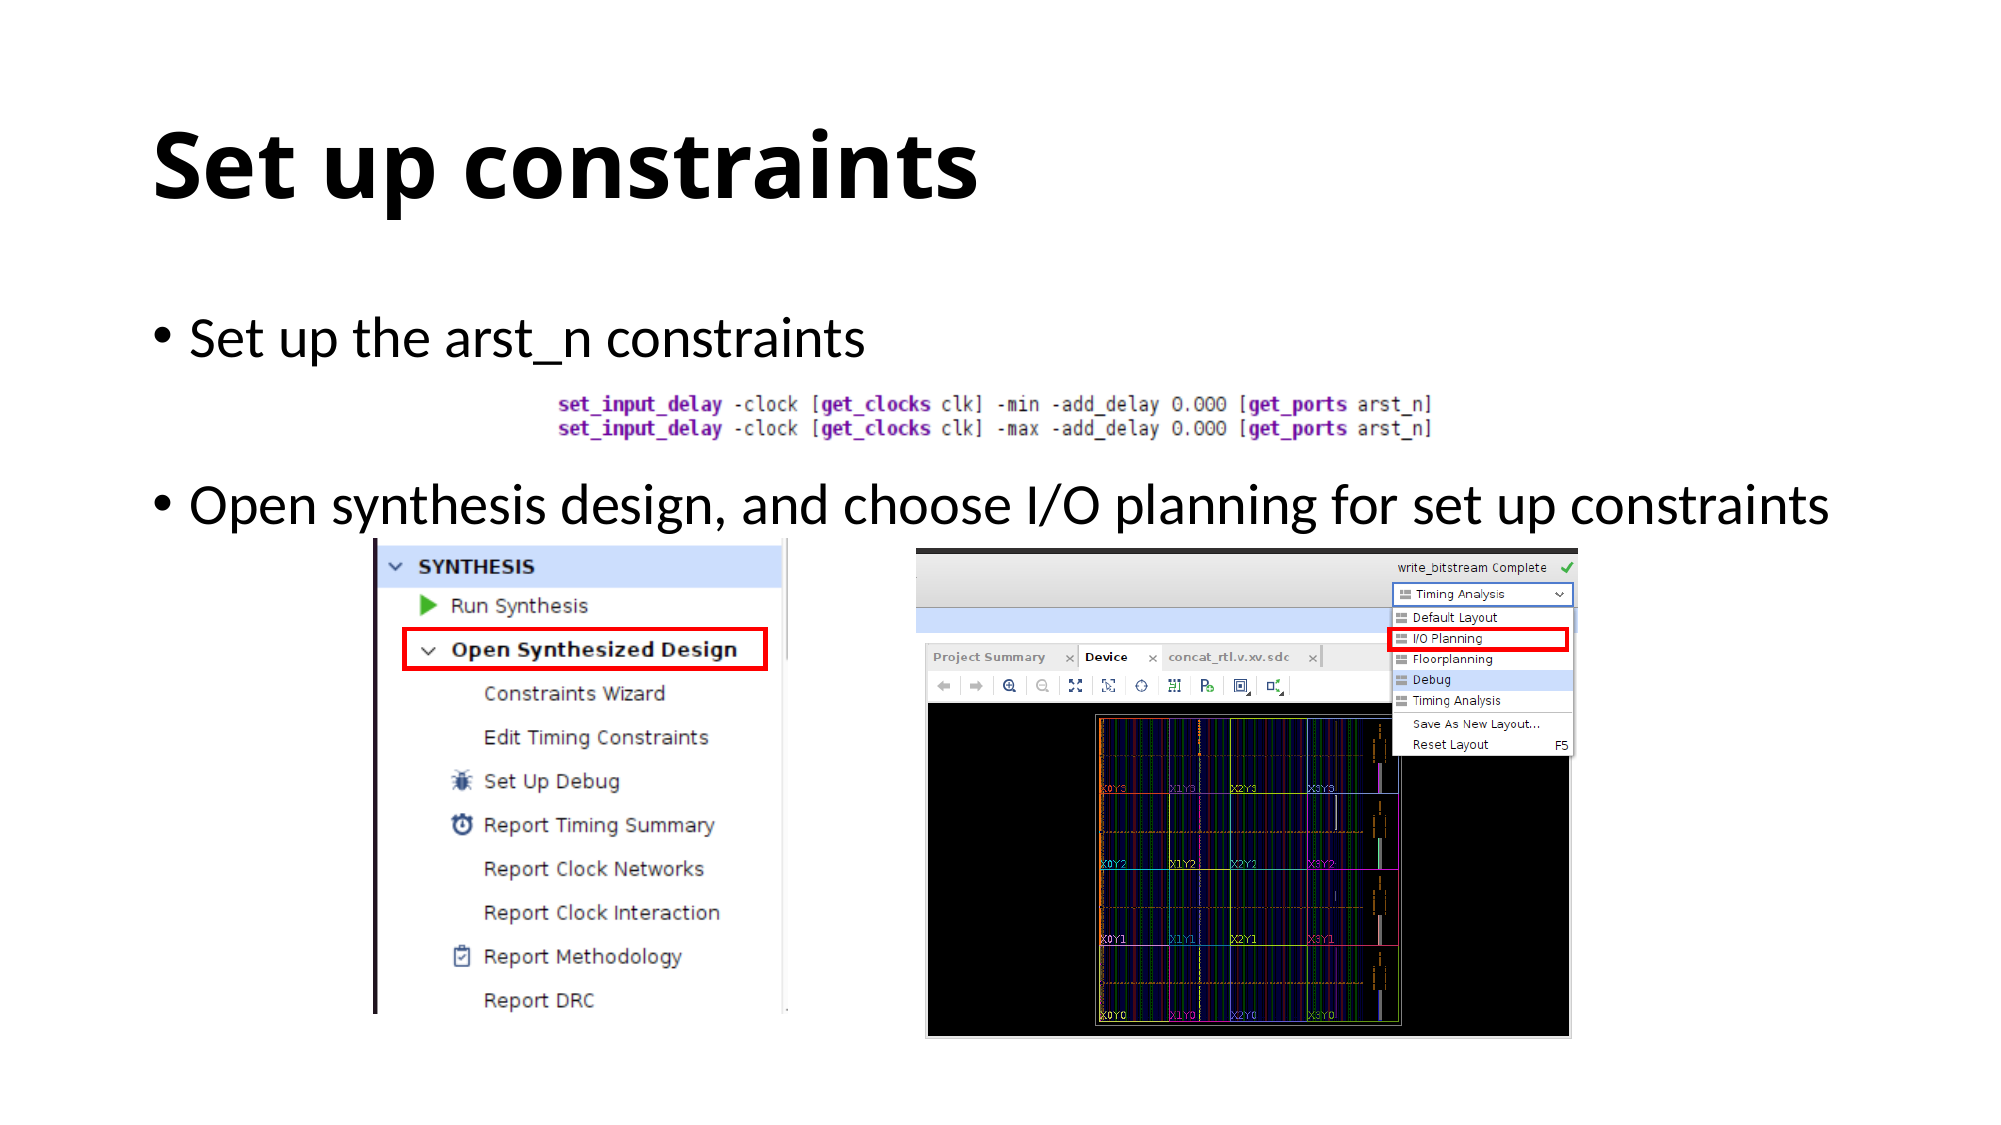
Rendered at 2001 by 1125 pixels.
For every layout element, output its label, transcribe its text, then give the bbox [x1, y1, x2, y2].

picture [916, 548, 1578, 1044]
picture [550, 389, 1450, 442]
list Set up the arst_n constraints Open synthesis design, and choose I/O planning for set up constraints [137, 299, 1863, 1014]
title Set up constraints [137, 59, 1863, 278]
picture [373, 538, 788, 1014]
